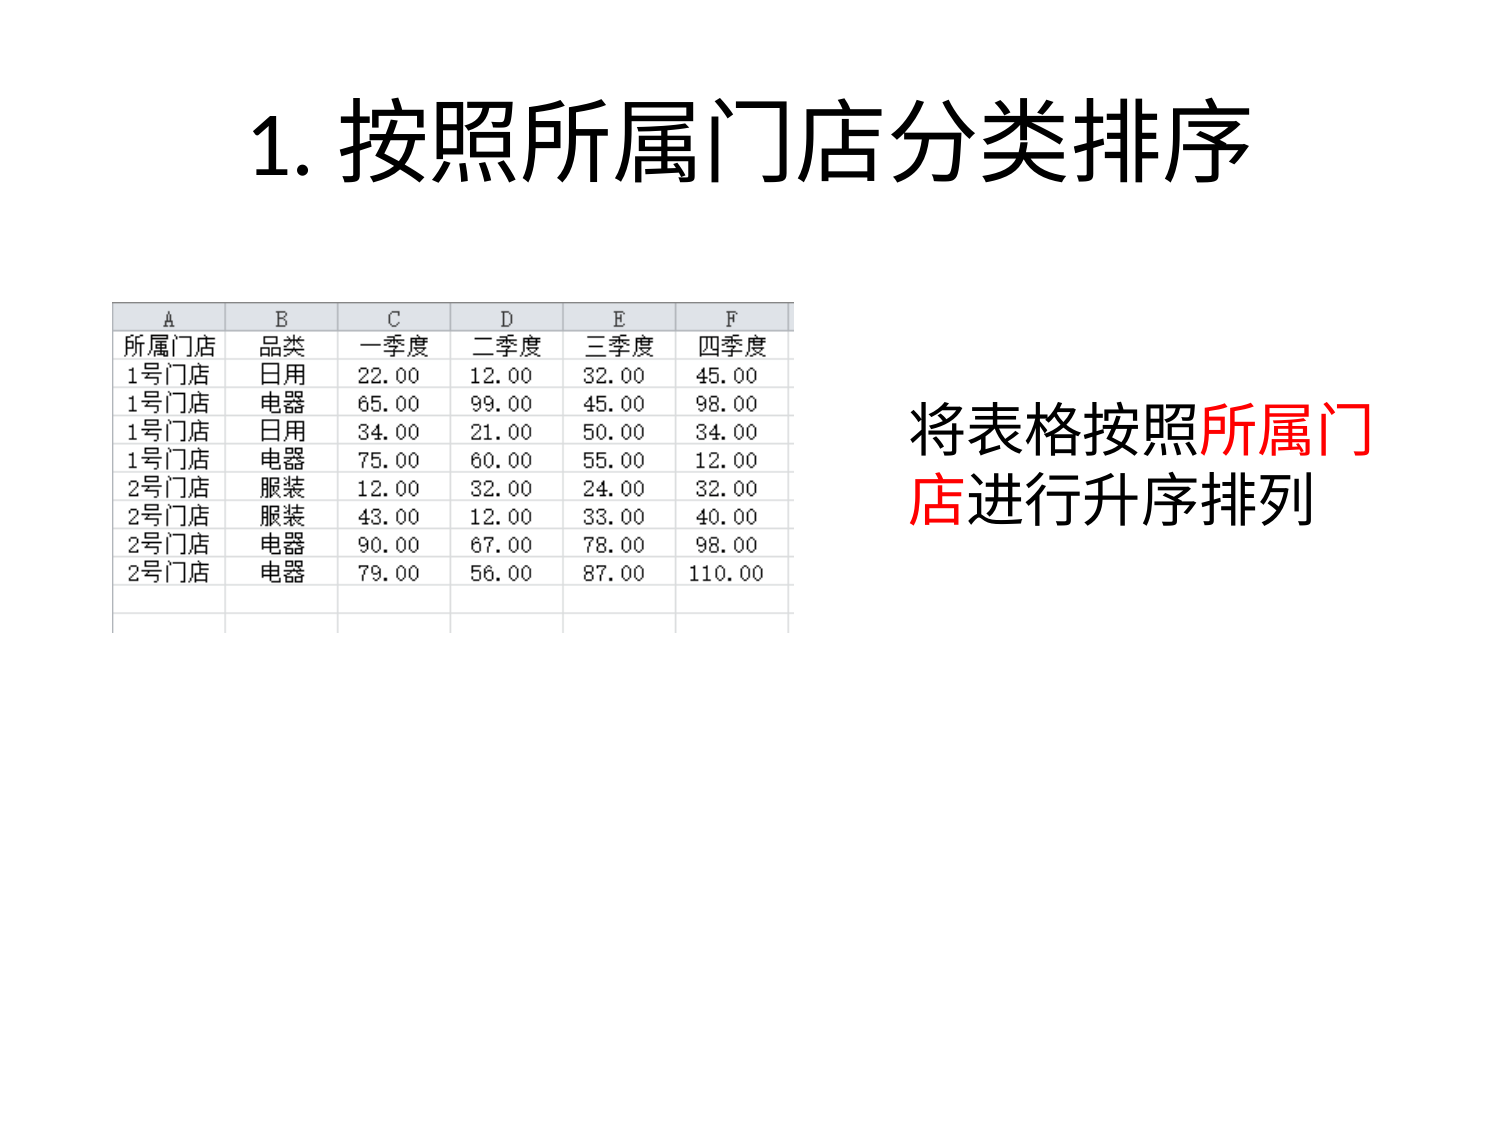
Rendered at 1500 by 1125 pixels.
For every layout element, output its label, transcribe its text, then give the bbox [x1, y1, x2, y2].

text_box 将表格按照所属门店进行升序排列 [893, 385, 1435, 540]
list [111, 302, 794, 633]
title 1.按照所属门店分类排序 [75, 45, 1425, 233]
